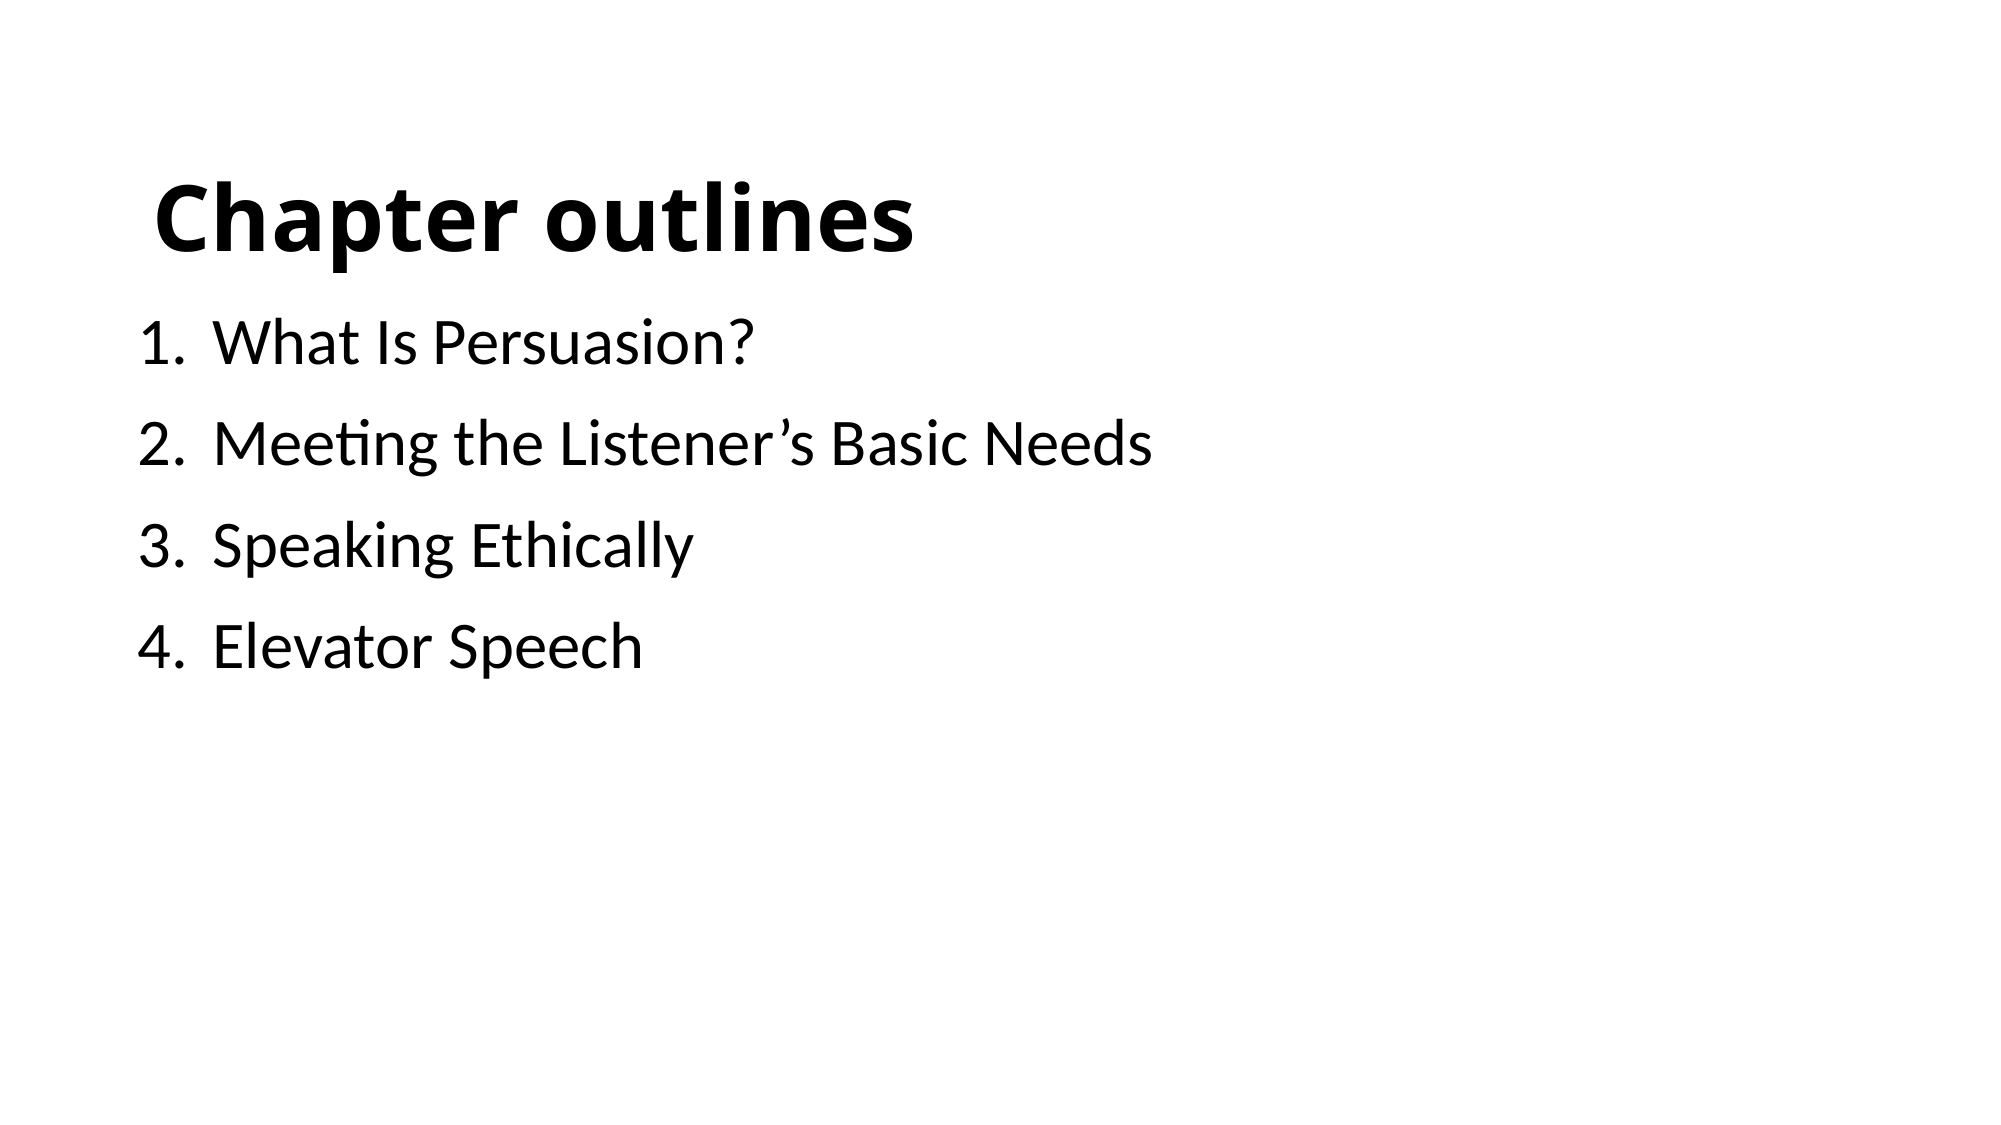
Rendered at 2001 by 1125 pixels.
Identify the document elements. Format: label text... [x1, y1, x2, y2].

list What Is Persuasion? Meeting the Listener’s Basic Needs Speaking Ethically Elevator Speech [137, 299, 1863, 1014]
title Chapter outlines [137, 59, 1863, 278]
